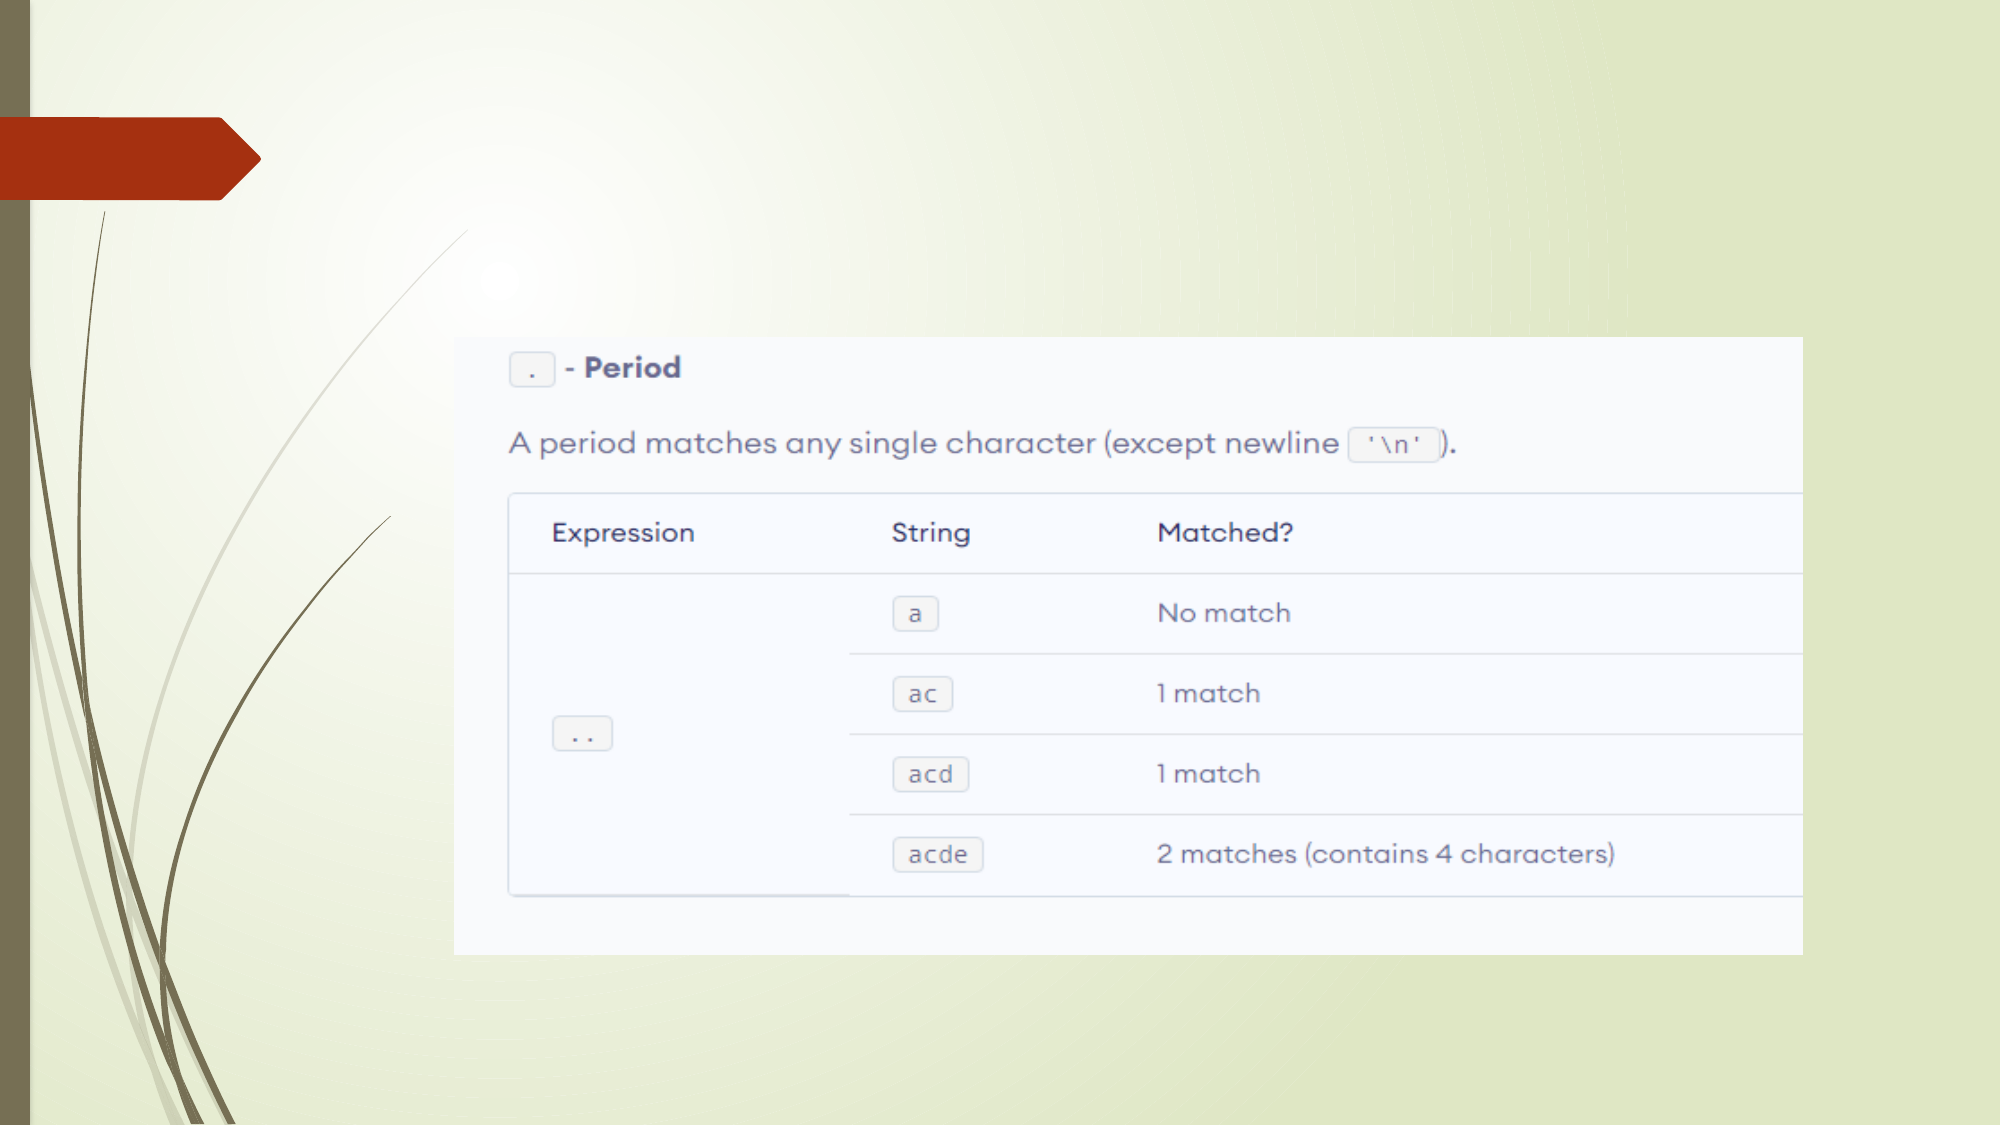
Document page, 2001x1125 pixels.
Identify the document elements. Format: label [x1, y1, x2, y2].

list [453, 337, 1803, 955]
